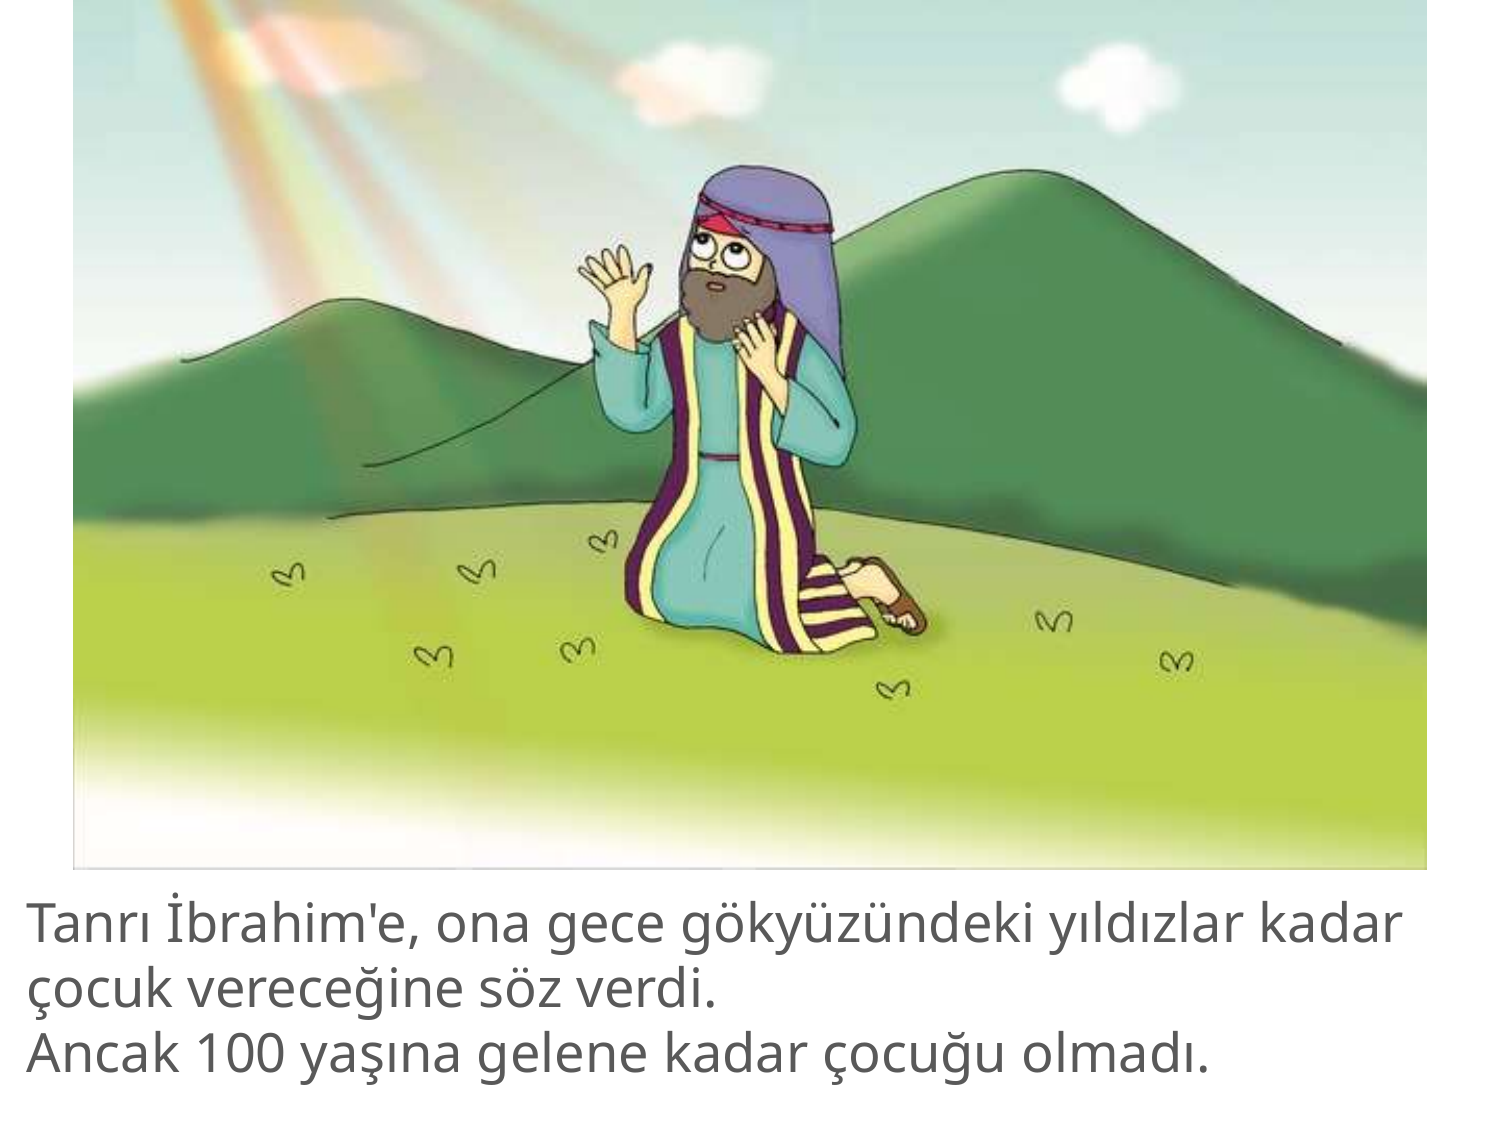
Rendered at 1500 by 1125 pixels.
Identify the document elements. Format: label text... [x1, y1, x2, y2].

text_box Tanrı İbrahim'e, ona gece gökyüzündeki yıldızlar kadar çocuk vereceğine söz verdi. Ancak 100 yaşına gelene kadar çocuğu olmadı. [11, 881, 1483, 1091]
picture [73, 0, 1427, 870]
